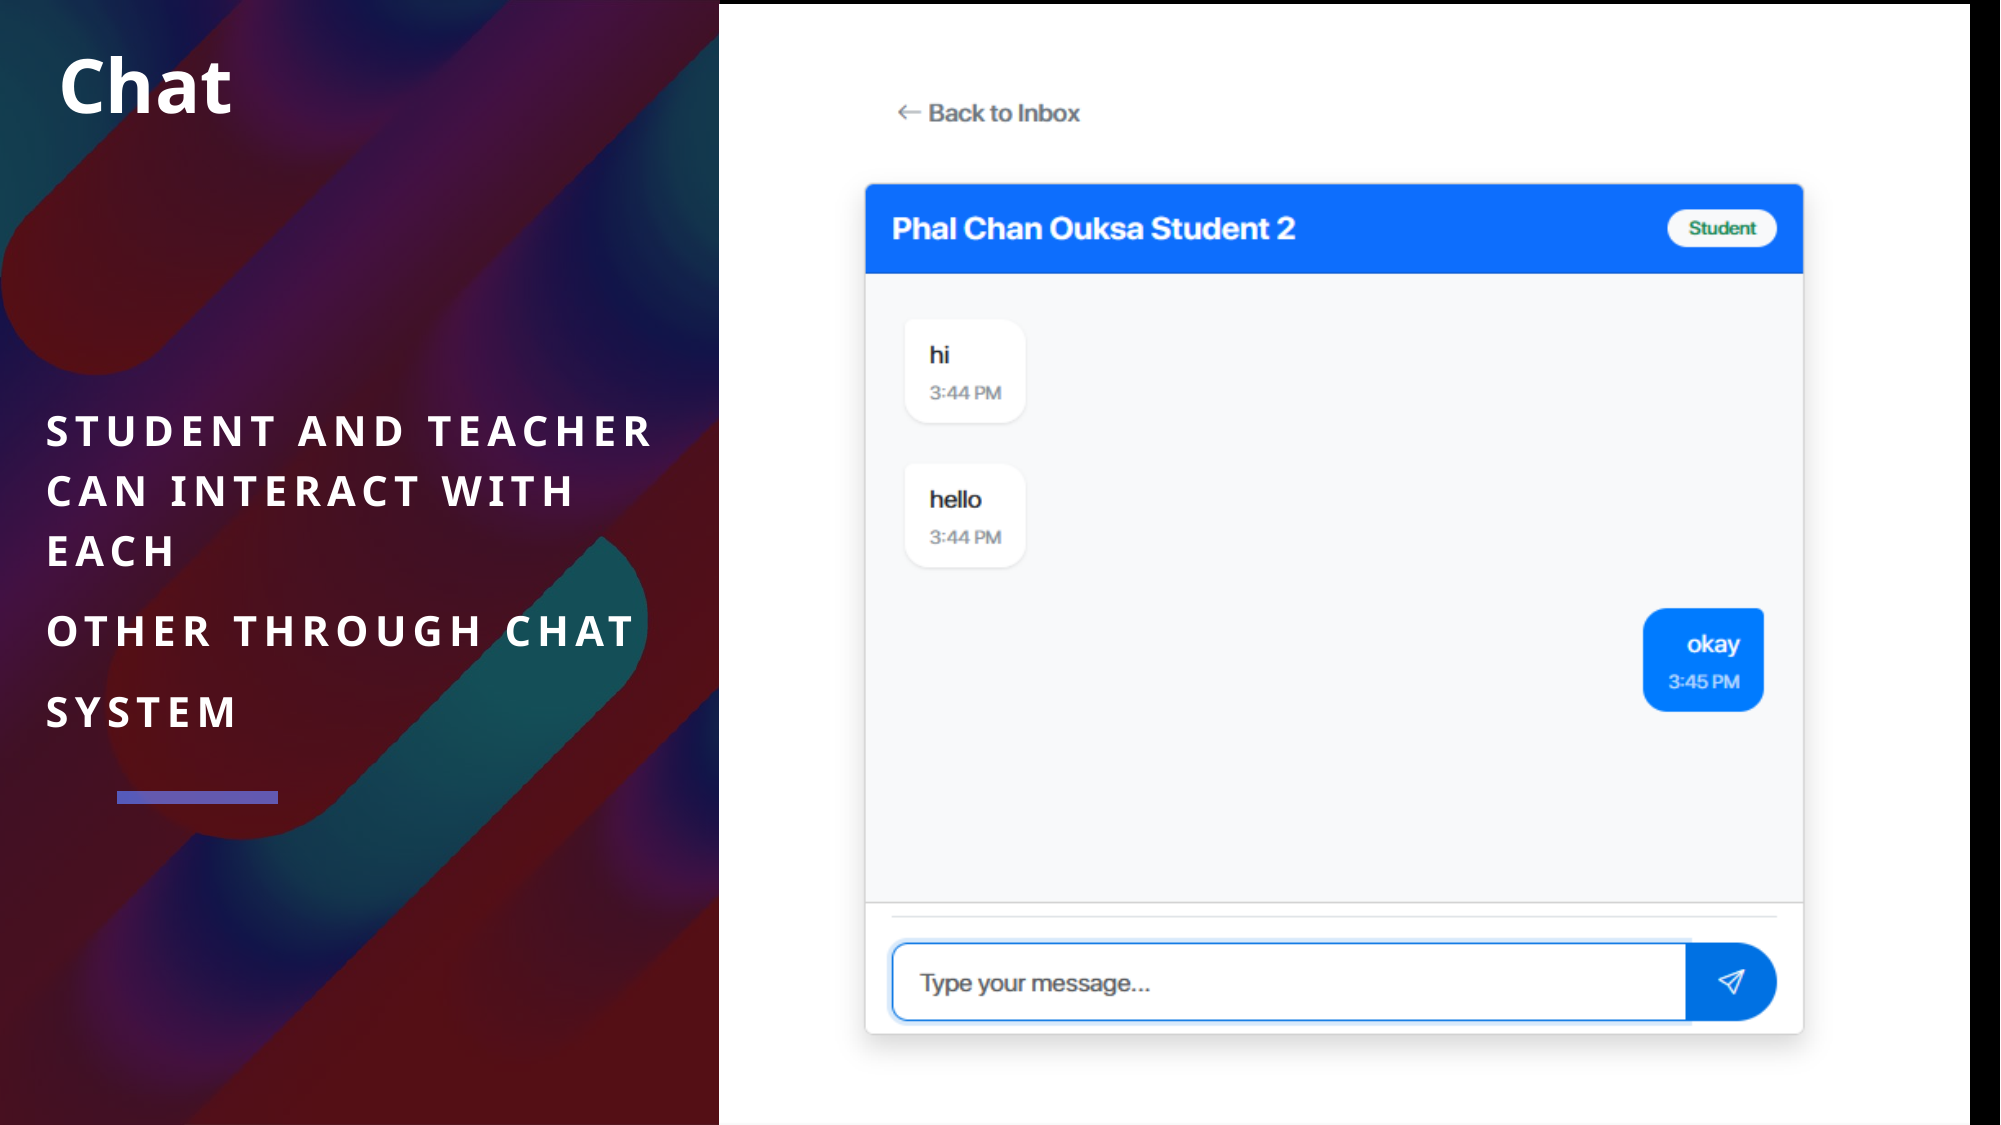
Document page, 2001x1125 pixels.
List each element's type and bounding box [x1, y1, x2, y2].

picture [0, 0, 1970, 1125]
text_box [1132, 0, 2000, 1125]
text_box [720, 0, 1132, 4]
